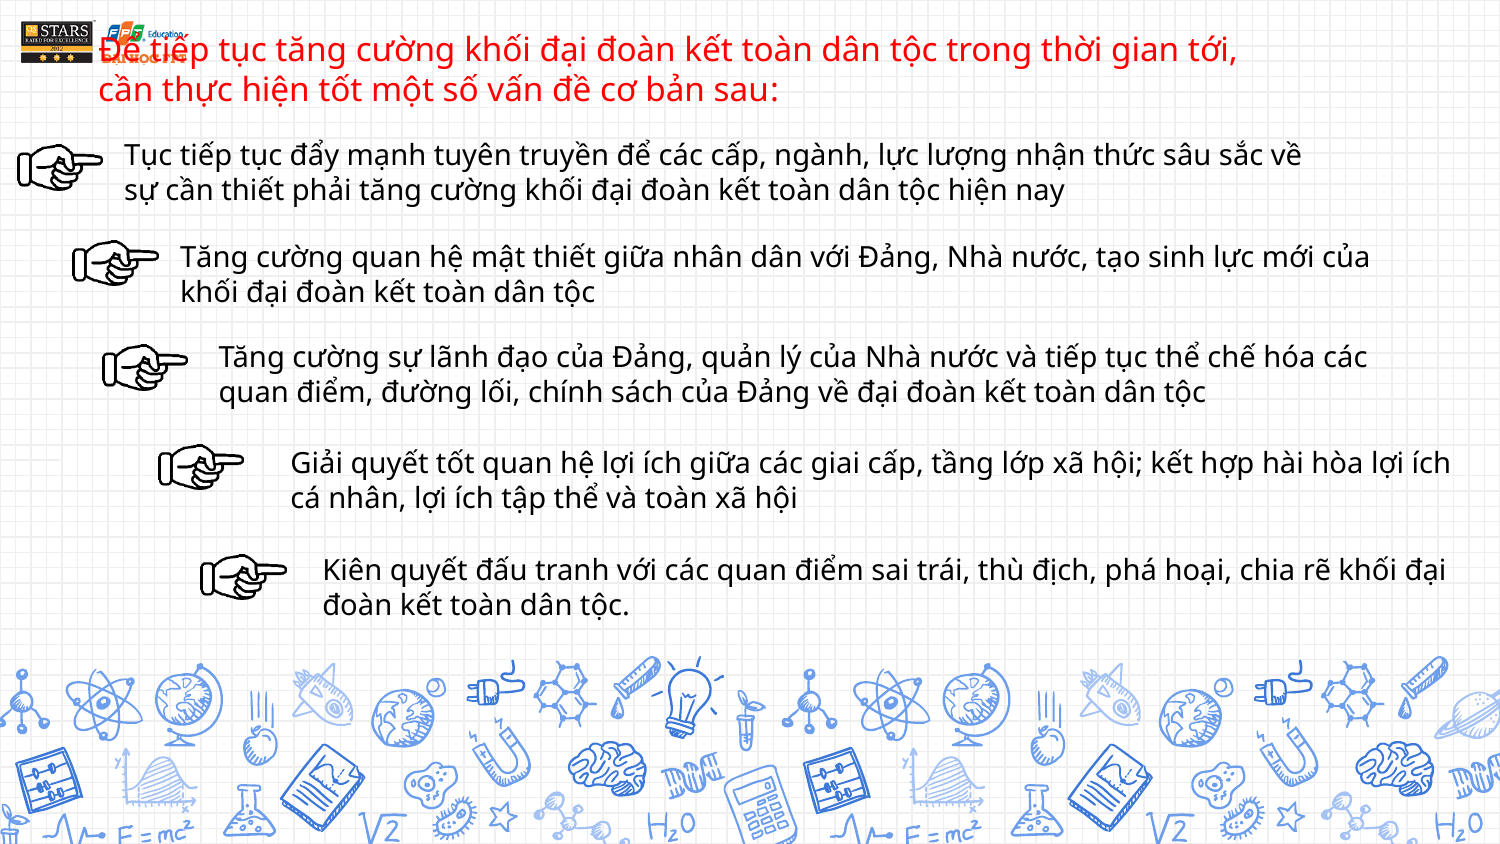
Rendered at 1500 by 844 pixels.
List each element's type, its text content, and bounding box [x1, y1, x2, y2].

text_box Tăng cường sự lãnh đạo của Đảng, quản lý của Nhà nước và tiếp tục thể chế hóa các quan điểm, đường lối, chính sách của Đảng về đại đoàn kết toàn dân tộc [203, 323, 1429, 431]
picture [21, 20, 83, 65]
text_box Tăng cường quan hệ mật thiết giữa nhân dân với Đảng, Nhà nước, tạo sinh lực mới của khối đại đoàn kết toàn dân tộc [165, 223, 1390, 318]
picture [16, 144, 103, 191]
text_box Kiên quyết đấu tranh với các quan điểm sai trái, thù địch, phá hoại, chia rẽ khối đại đoàn kết toàn dân tộc. [307, 536, 1500, 677]
text_box Tục tiếp tục đẩy mạnh tuyên truyền để các cấp, ngành, lực lượng nhận thức sâu sắc về sự cần thiết phải tăng cường khối đại đoàn kết toàn dân tộc hiện nay [109, 121, 1334, 263]
picture [102, 344, 188, 391]
text_box Giải quyết tốt quan hệ lợi ích giữa các giai cấp, tầng lớp xã hội; kết hợp hài hòa lợi ích cá nhân, lợi ích tập thể và toàn xã hội [275, 429, 1500, 571]
picture [200, 554, 287, 601]
picture [72, 240, 159, 287]
picture [157, 443, 244, 490]
subtitle Để tiếp tục tăng cường khối đại đoàn kết toàn dân tộc trong thời gian tới, cần thực hiện tốt một số vấn đề cơ bản sau: [83, 13, 1308, 154]
